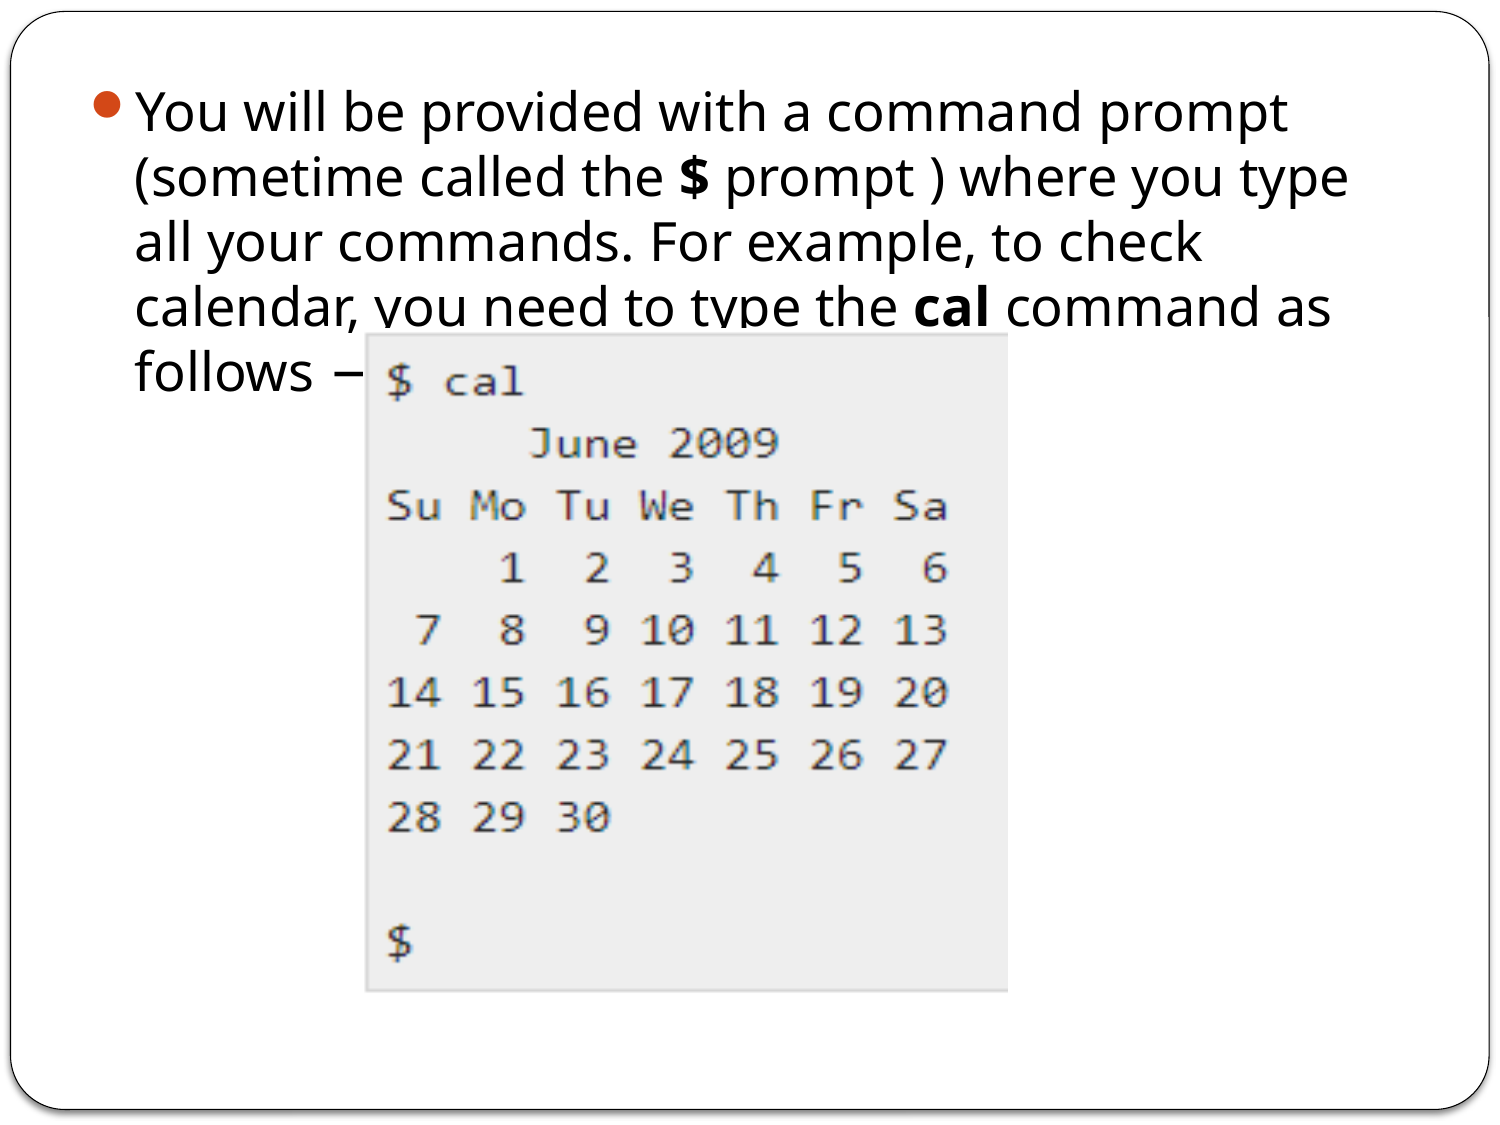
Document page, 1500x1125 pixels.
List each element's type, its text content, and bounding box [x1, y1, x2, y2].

picture [362, 327, 1008, 997]
list You will be provided with a command prompt (sometime called the $ prompt ) where you type all your commands. For example, to check calendar, you need to type the cal command as follows − [75, 70, 1425, 1000]
